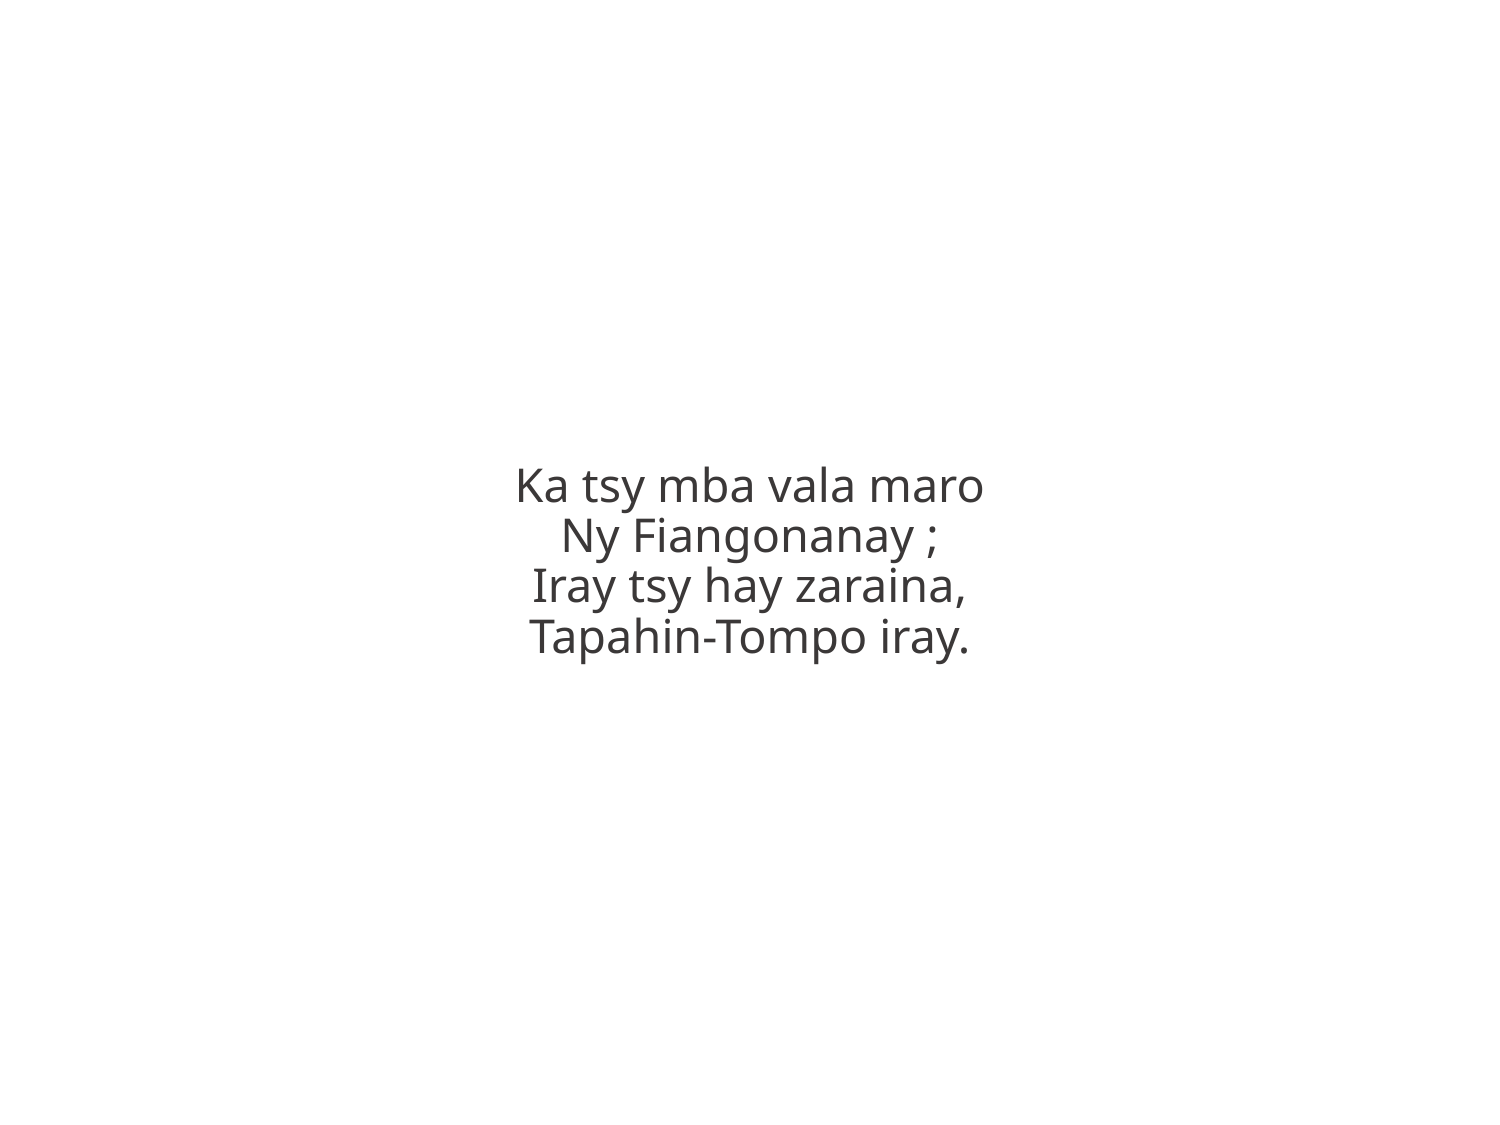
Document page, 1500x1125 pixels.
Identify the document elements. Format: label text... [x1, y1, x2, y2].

title Ka tsy mba vala maro Ny Fiangonanay ; Iray tsy hay zaraina, Tapahin-Tompo iray. [103, 453, 1397, 672]
